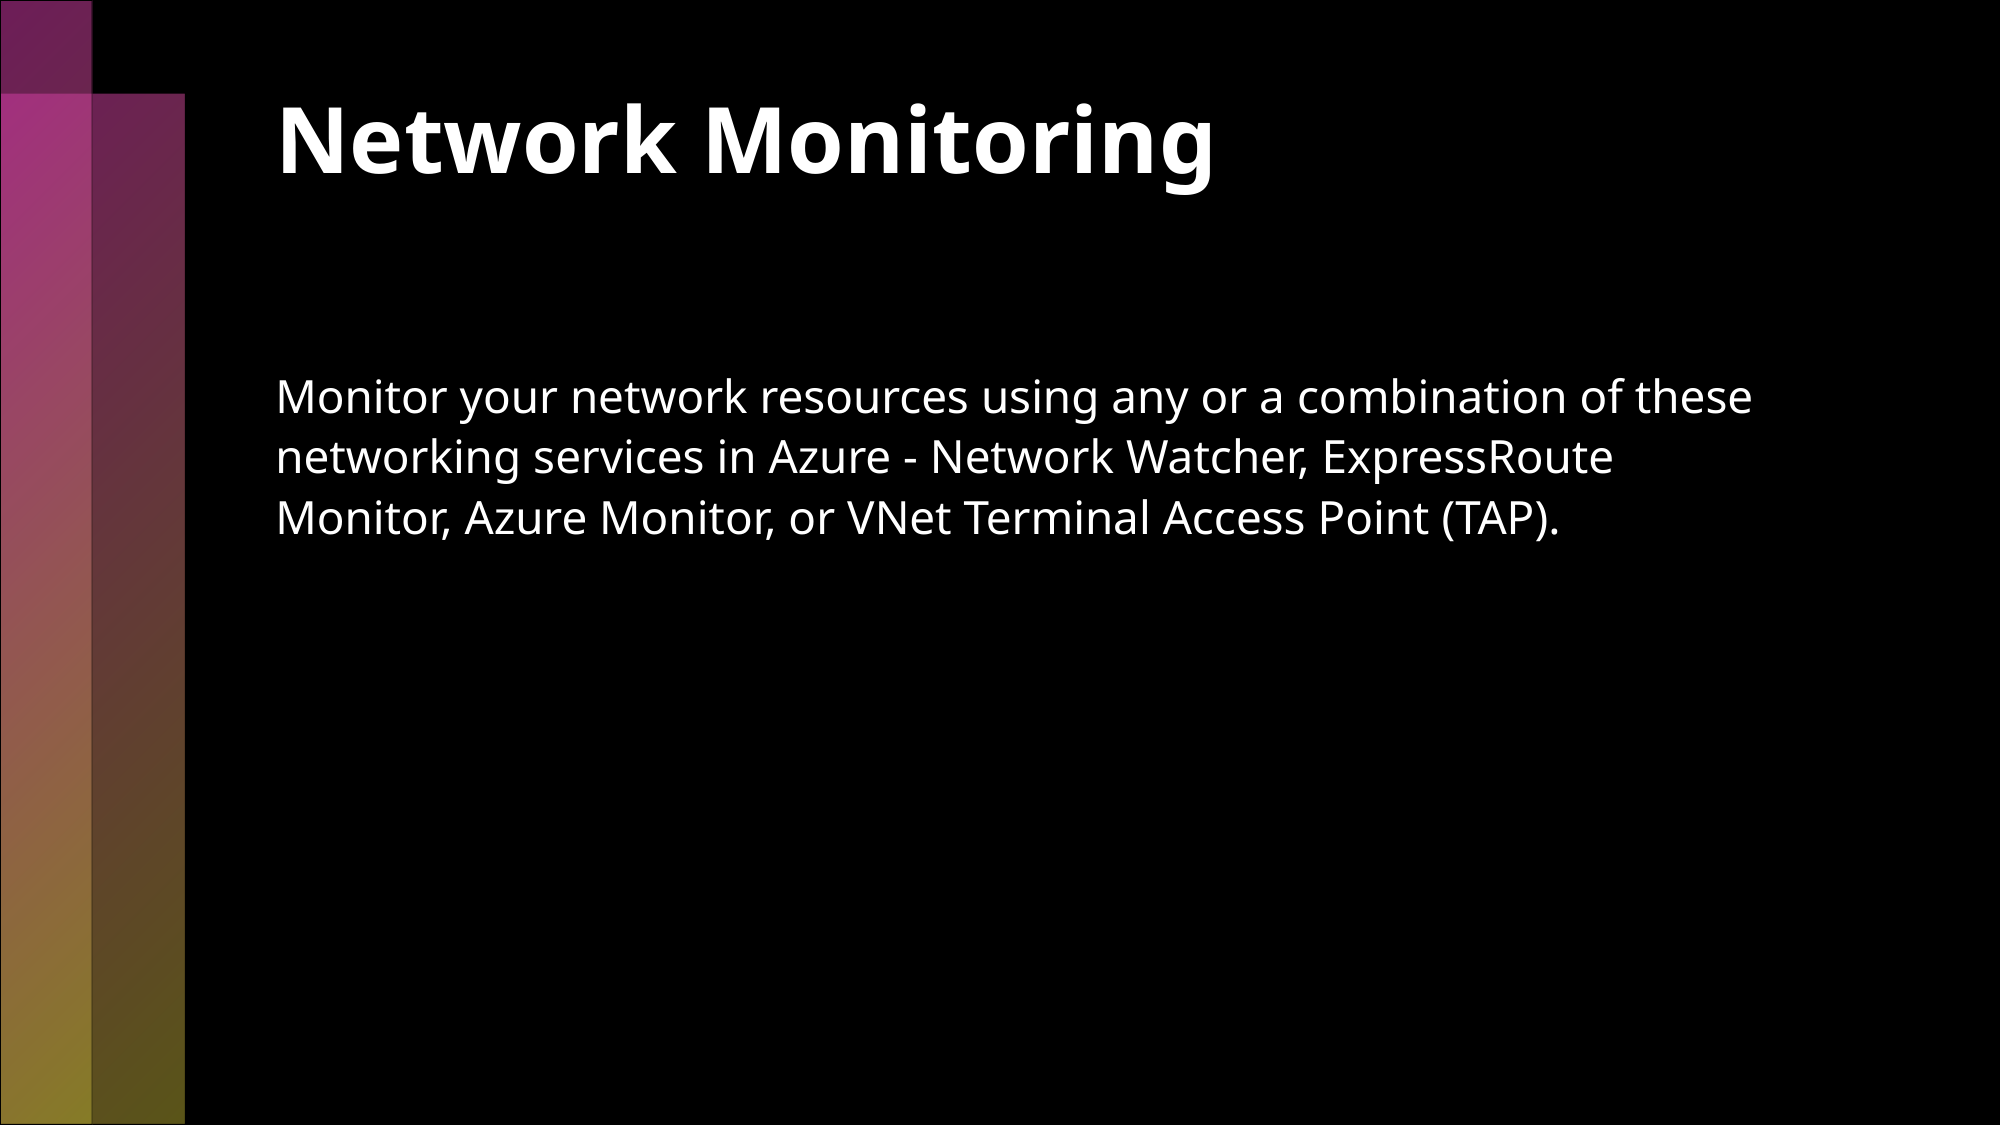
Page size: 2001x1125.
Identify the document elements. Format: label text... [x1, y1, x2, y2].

title Network Monitoring [260, 74, 1817, 329]
list Monitor your network resources using any or a combination of these networking services in Azure - Network Watcher, ExpressRoute Monitor, Azure Monitor, or VNet Terminal Access Point (TAP). [260, 354, 1817, 999]
